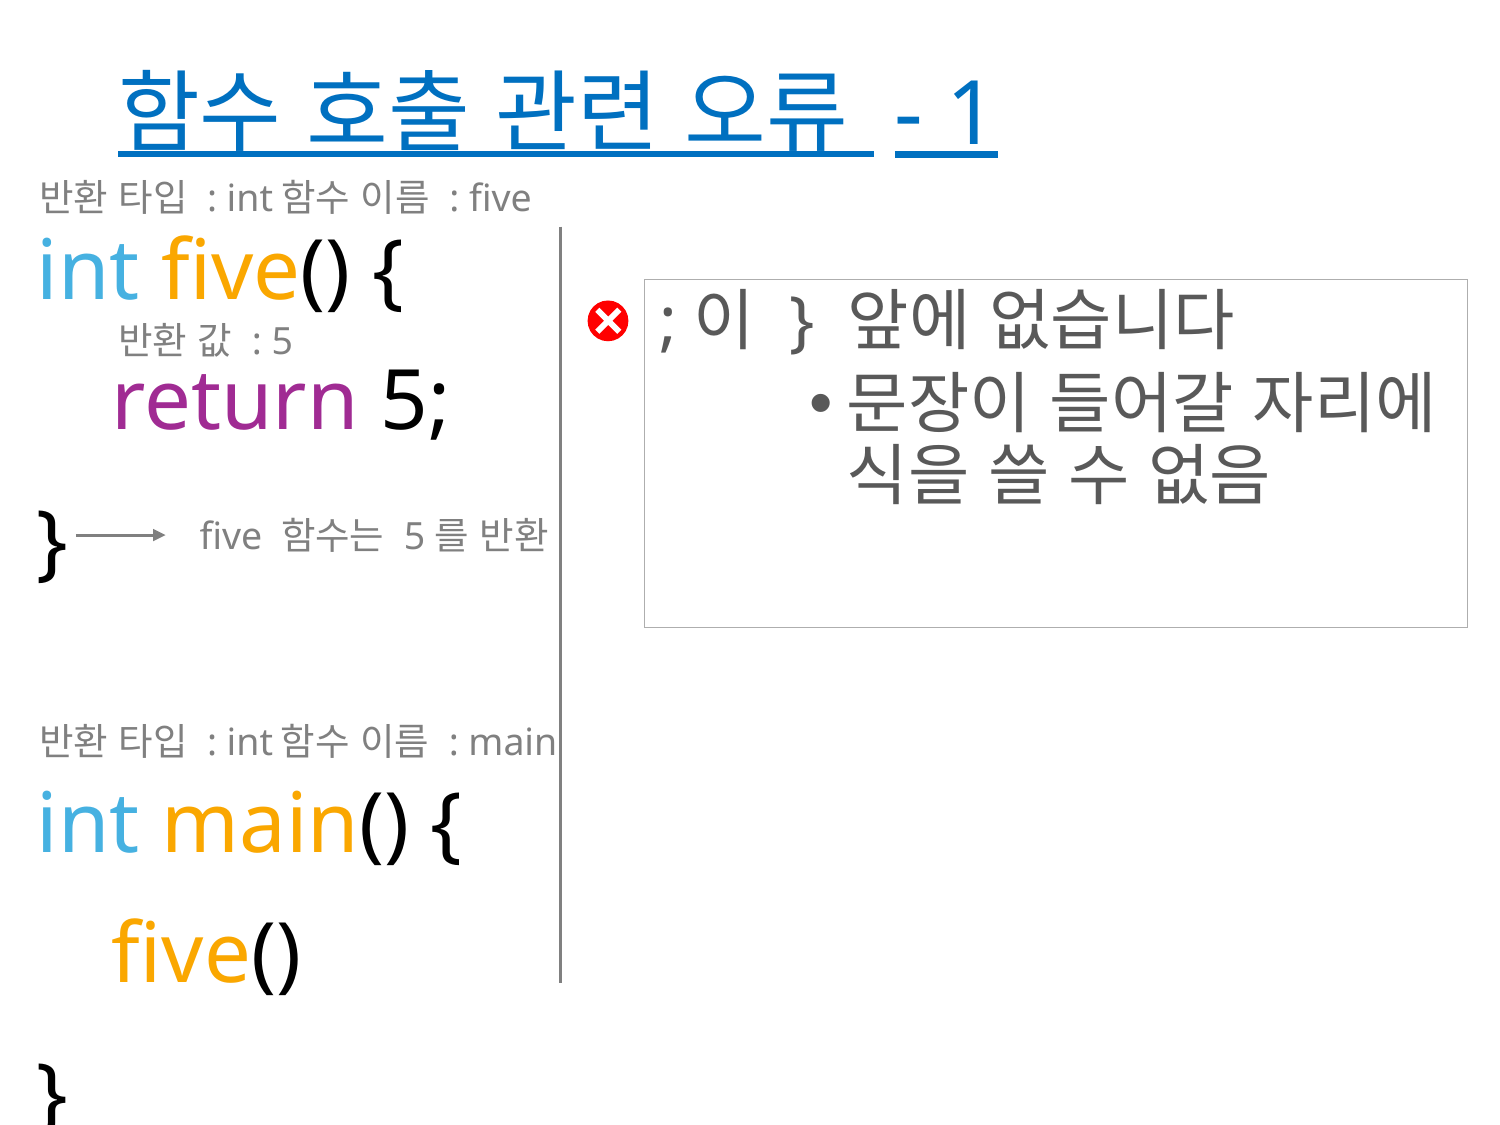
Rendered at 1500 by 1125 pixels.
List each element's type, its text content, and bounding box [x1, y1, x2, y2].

text_box 함수 이름 : main [562, 711, 573, 771]
title 함수 호출 관련 오류 - 1 [103, 59, 1397, 172]
text_box 반환 타입 : int [24, 166, 266, 226]
text_box 반환 타입 : int [24, 711, 266, 771]
text_box 함수 이름 : main [266, 711, 559, 771]
text_box five 함수는 5를 반환 [184, 504, 559, 565]
text_box ;이 } 앞에 없습니다 문장이 들어갈 자리에 식을 쓸 수 없음 [644, 279, 1468, 628]
text_box 함수 이름 : five [266, 166, 547, 226]
list int five() { return 5; } int main() { five() } [21, 188, 1481, 1122]
text_box 반환 값 : 5 [103, 309, 309, 370]
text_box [587, 299, 629, 342]
